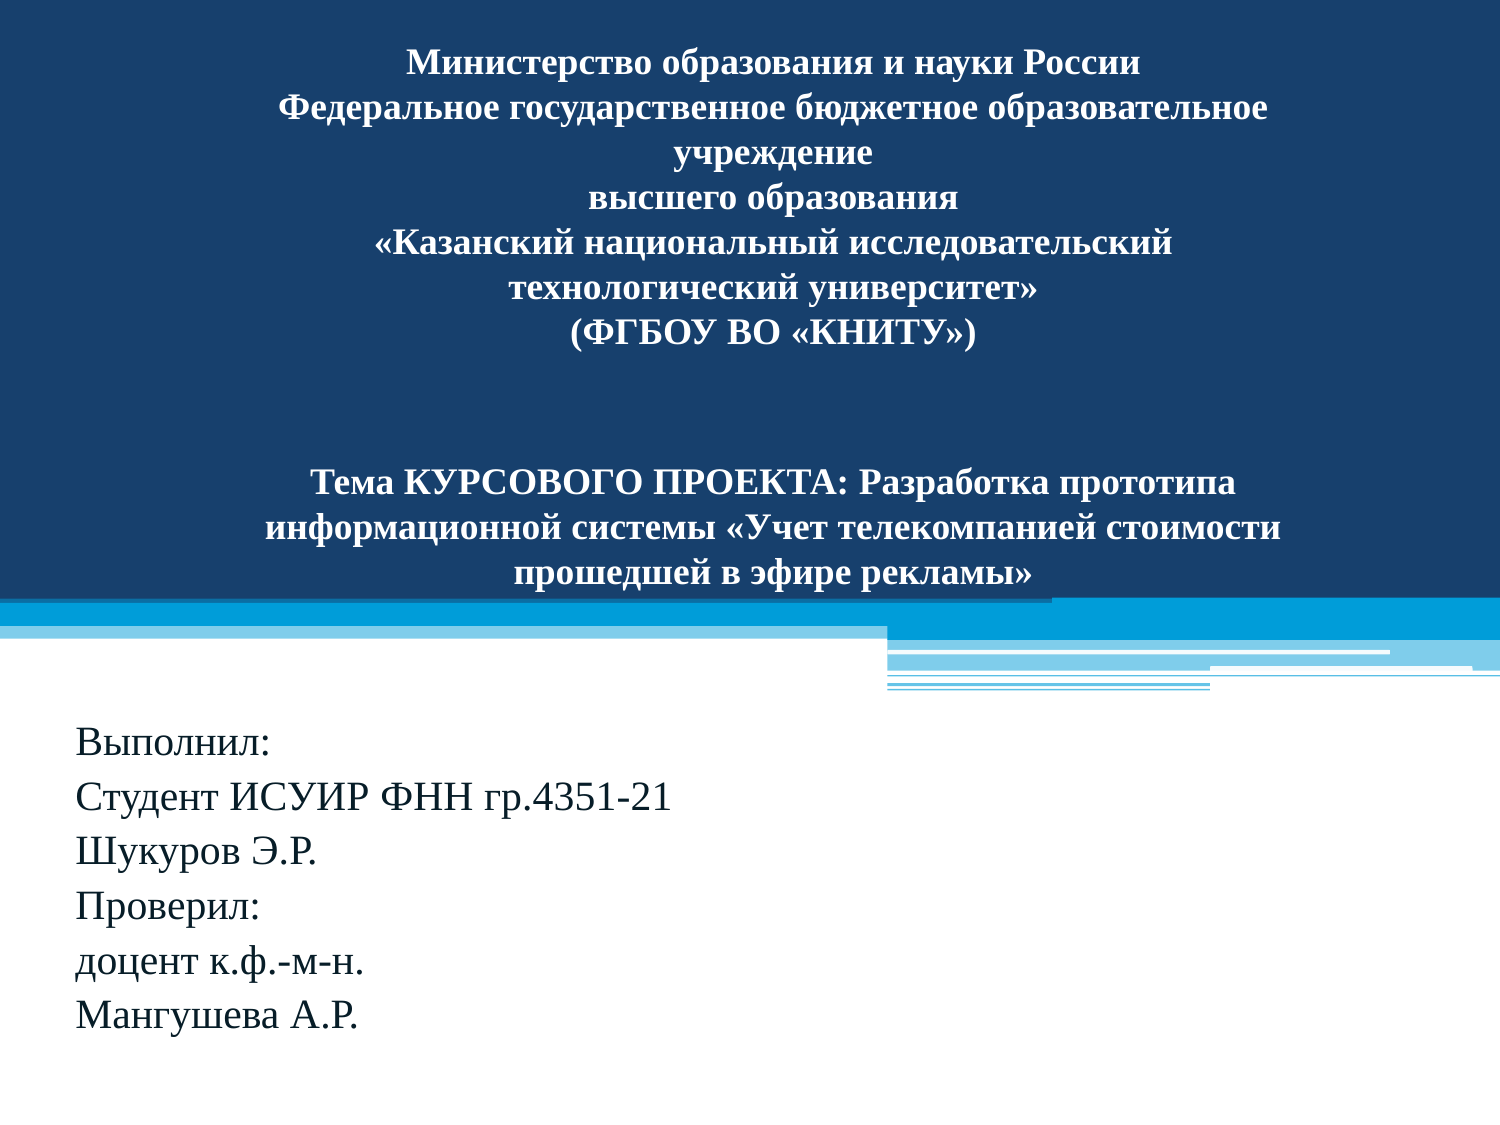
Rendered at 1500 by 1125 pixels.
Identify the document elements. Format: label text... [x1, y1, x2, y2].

text_box Министерство образования и науки России Федеральное государственное бюджетное образовательное учреждение высшего образования «Казанский национальный исследовательский технологический университет» (ФГБОУ ВО «КНИТУ») Тема КУРСОВОГО ПРОЕКТА: Разработка прототипа информационной системы «Учет телекомпанией стоимости прошедшей в эфире рекламы» [211, 380, 1336, 679]
subtitle Выполнил: Студент ИСУИР ФНН гр.4351-21 Шукуров Э.Р. Проверил: доцент к.ф.-м-н. Мангушева А.Р. [60, 706, 874, 994]
